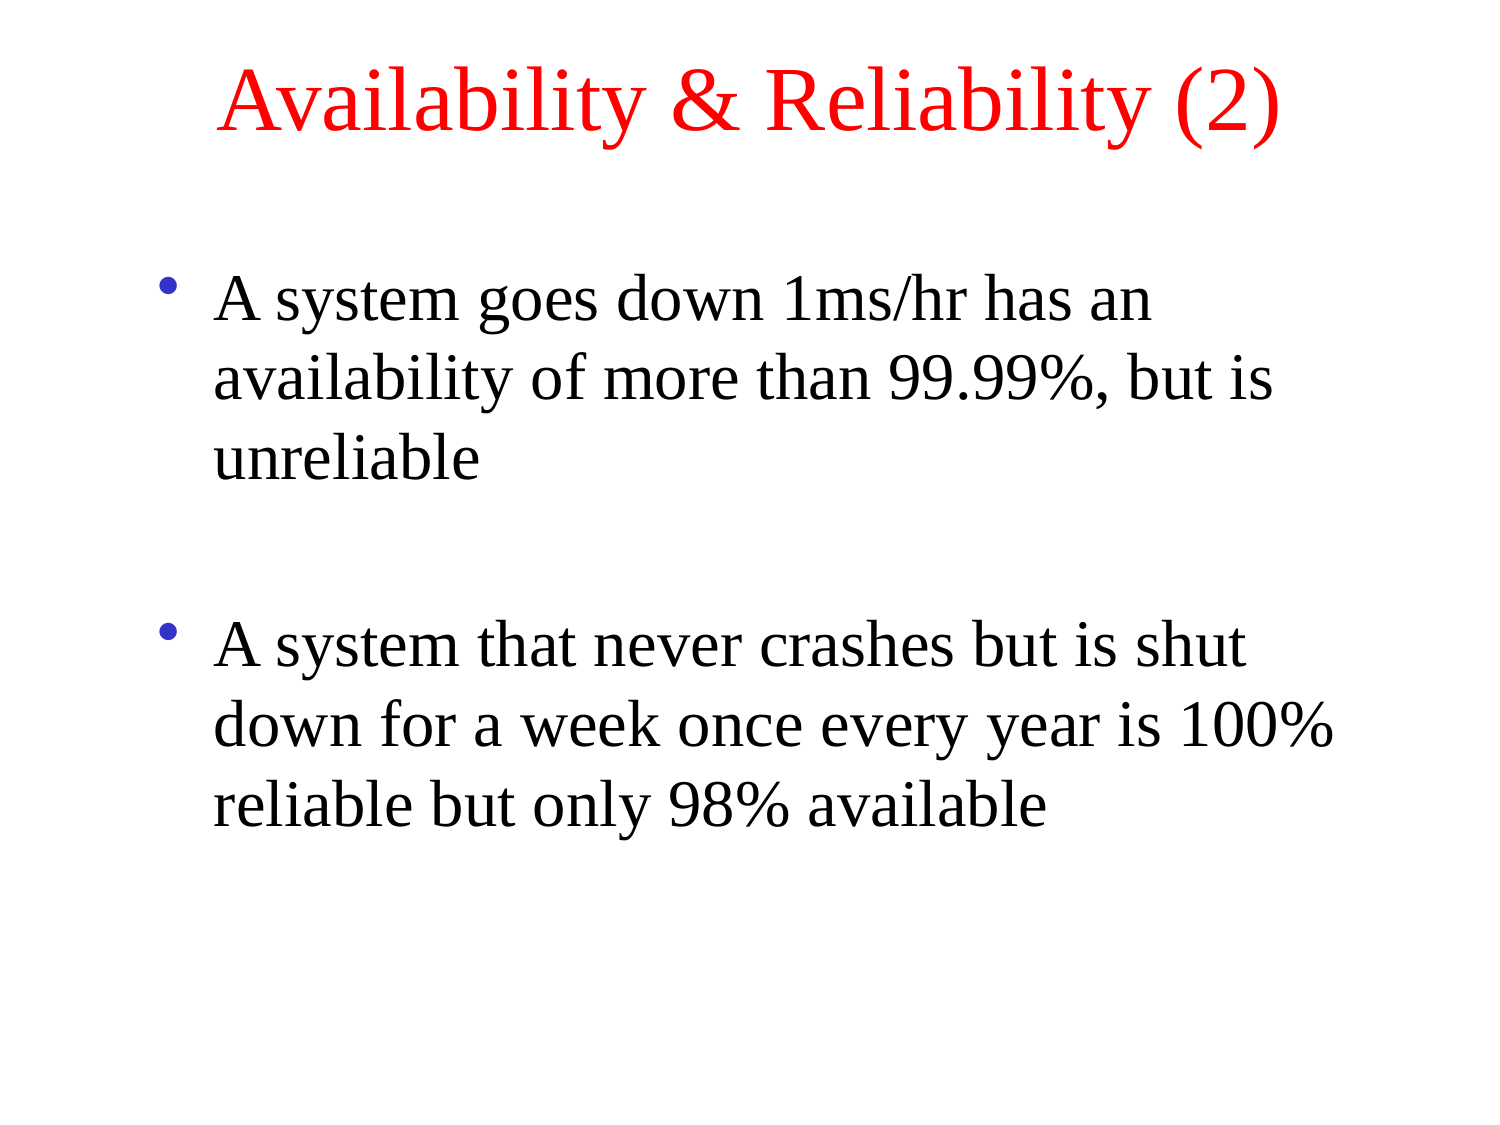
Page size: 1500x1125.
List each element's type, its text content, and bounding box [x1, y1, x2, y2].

list A system goes down 1ms/hr has an availability of more than 99.99%, but is unreliable A system that never crashes but is shut down for a week once every year is 100% reliable but only 98% available [142, 245, 1398, 1047]
title Availability & Reliability (2) [0, 0, 1500, 188]
